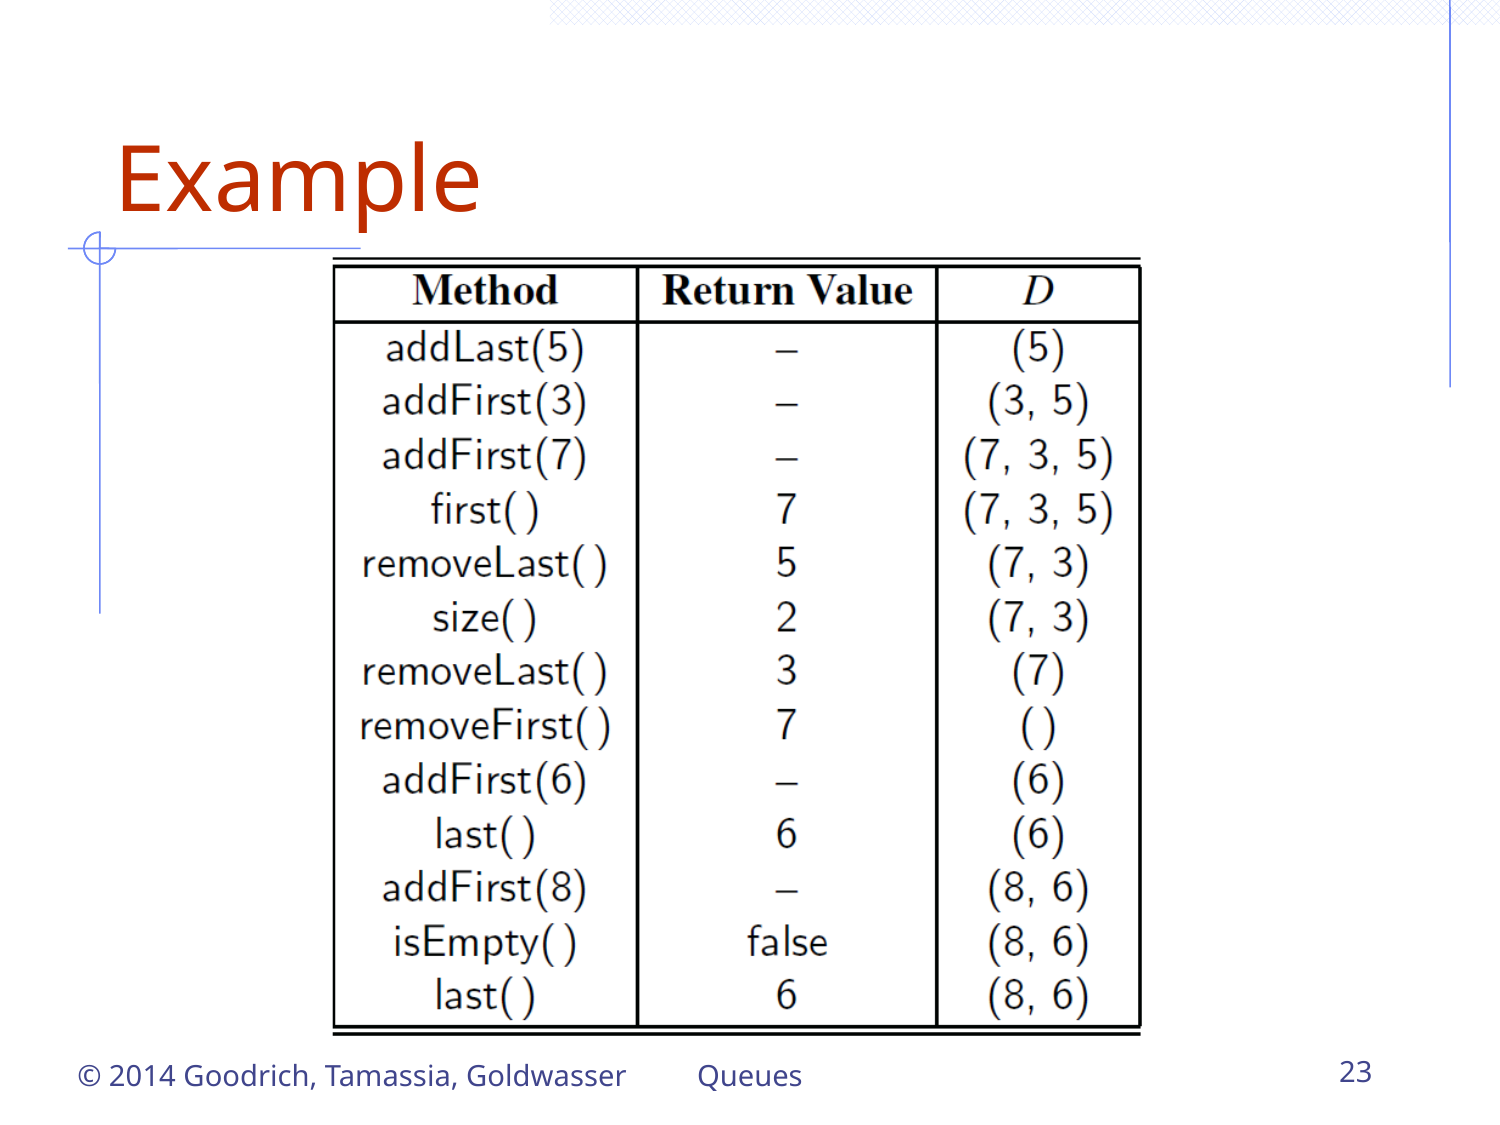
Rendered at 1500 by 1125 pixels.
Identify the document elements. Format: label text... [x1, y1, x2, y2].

text_box © 2014 Goodrich, Tamassia, Goldwasser [62, 1025, 650, 1100]
text_box 23 [1074, 1025, 1388, 1100]
text_box Example [99, 49, 1375, 238]
picture [328, 255, 1147, 1041]
text_box Queues [650, 1049, 988, 1100]
